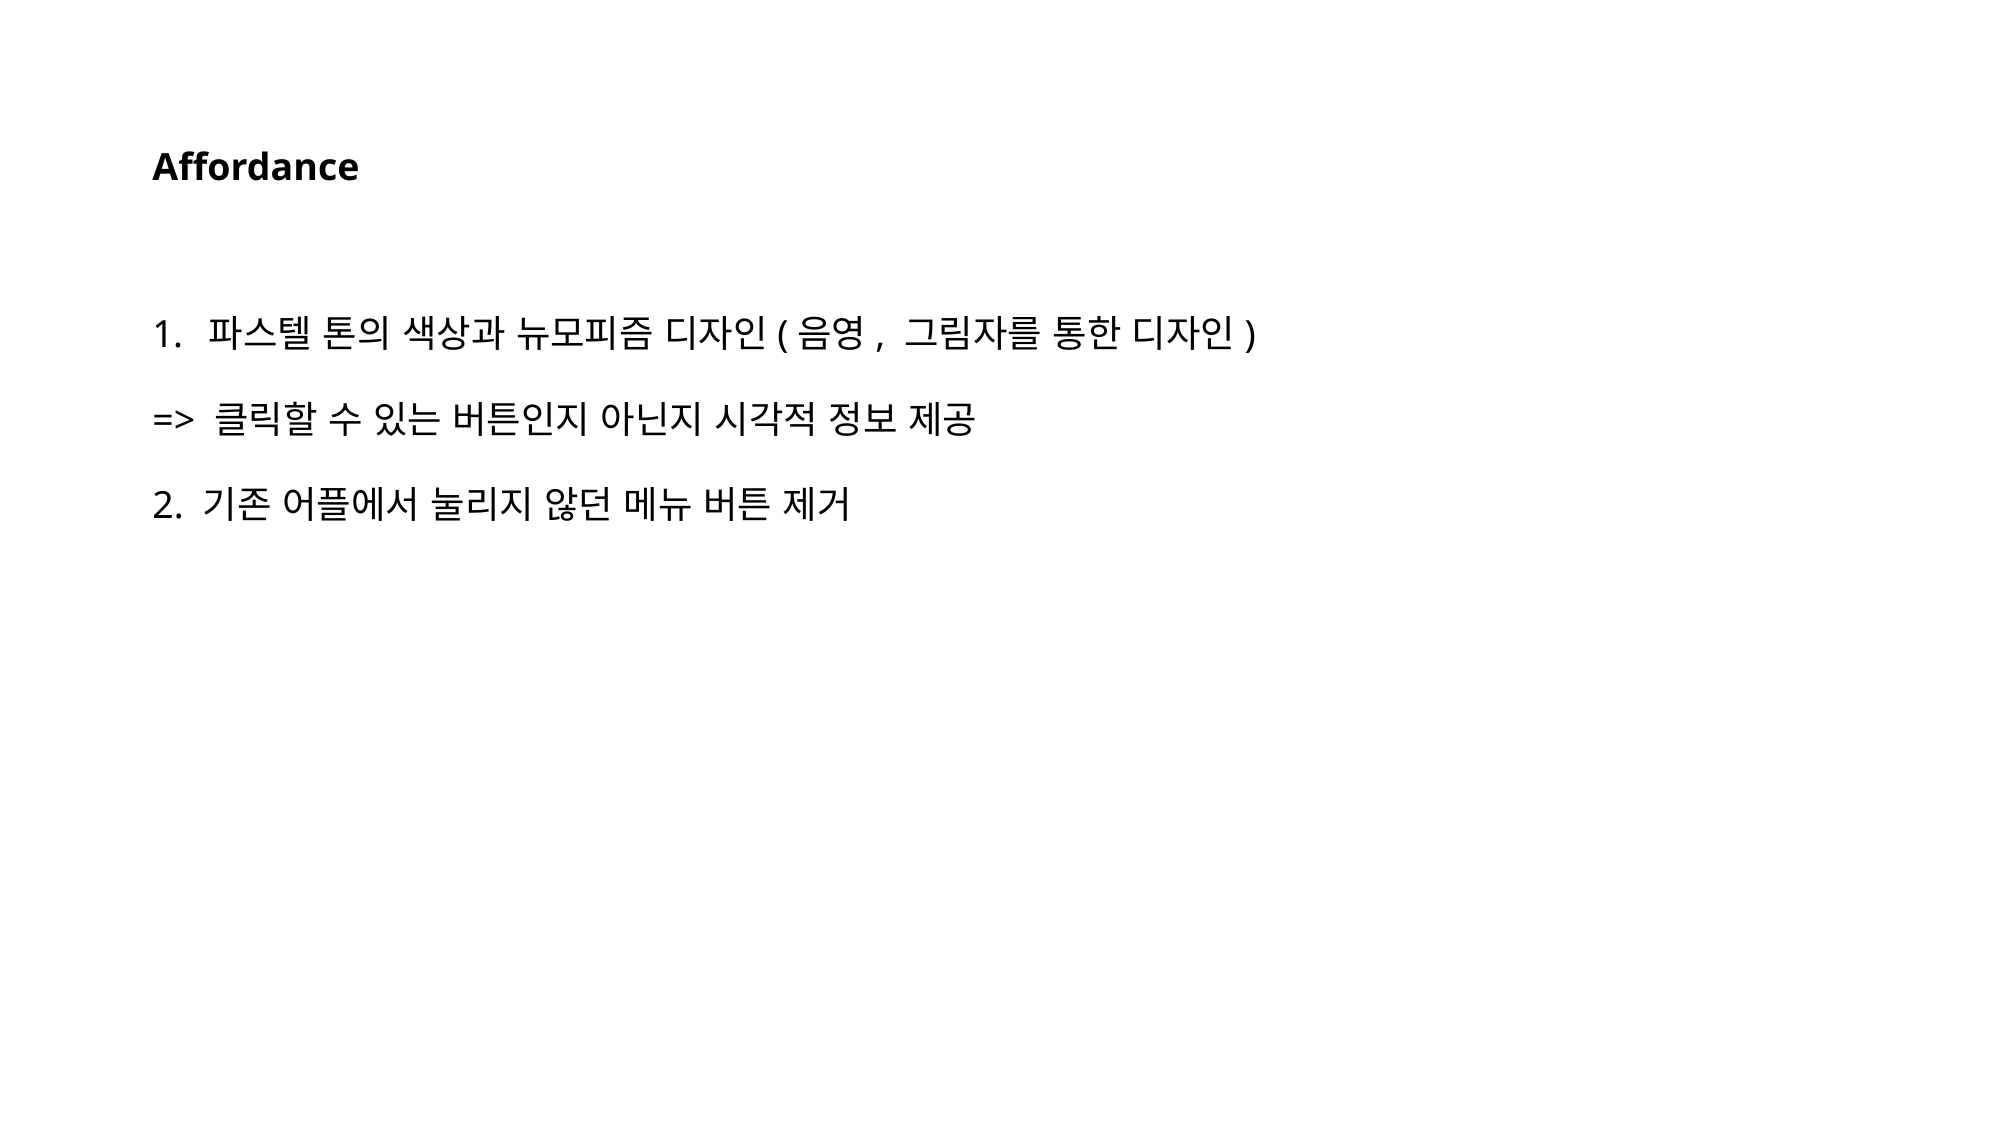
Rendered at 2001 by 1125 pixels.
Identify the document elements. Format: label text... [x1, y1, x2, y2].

title Affordance [137, 59, 1863, 278]
list 파스텔 톤의 색상과 뉴모피즘 디자인(음영, 그림자를 통한 디자인) => 클릭할 수 있는 버튼인지 아닌지 시각적 정보 제공 2. 기존 어플에서 눌리지 않던 메뉴 버튼 제거 [137, 299, 1863, 1014]
